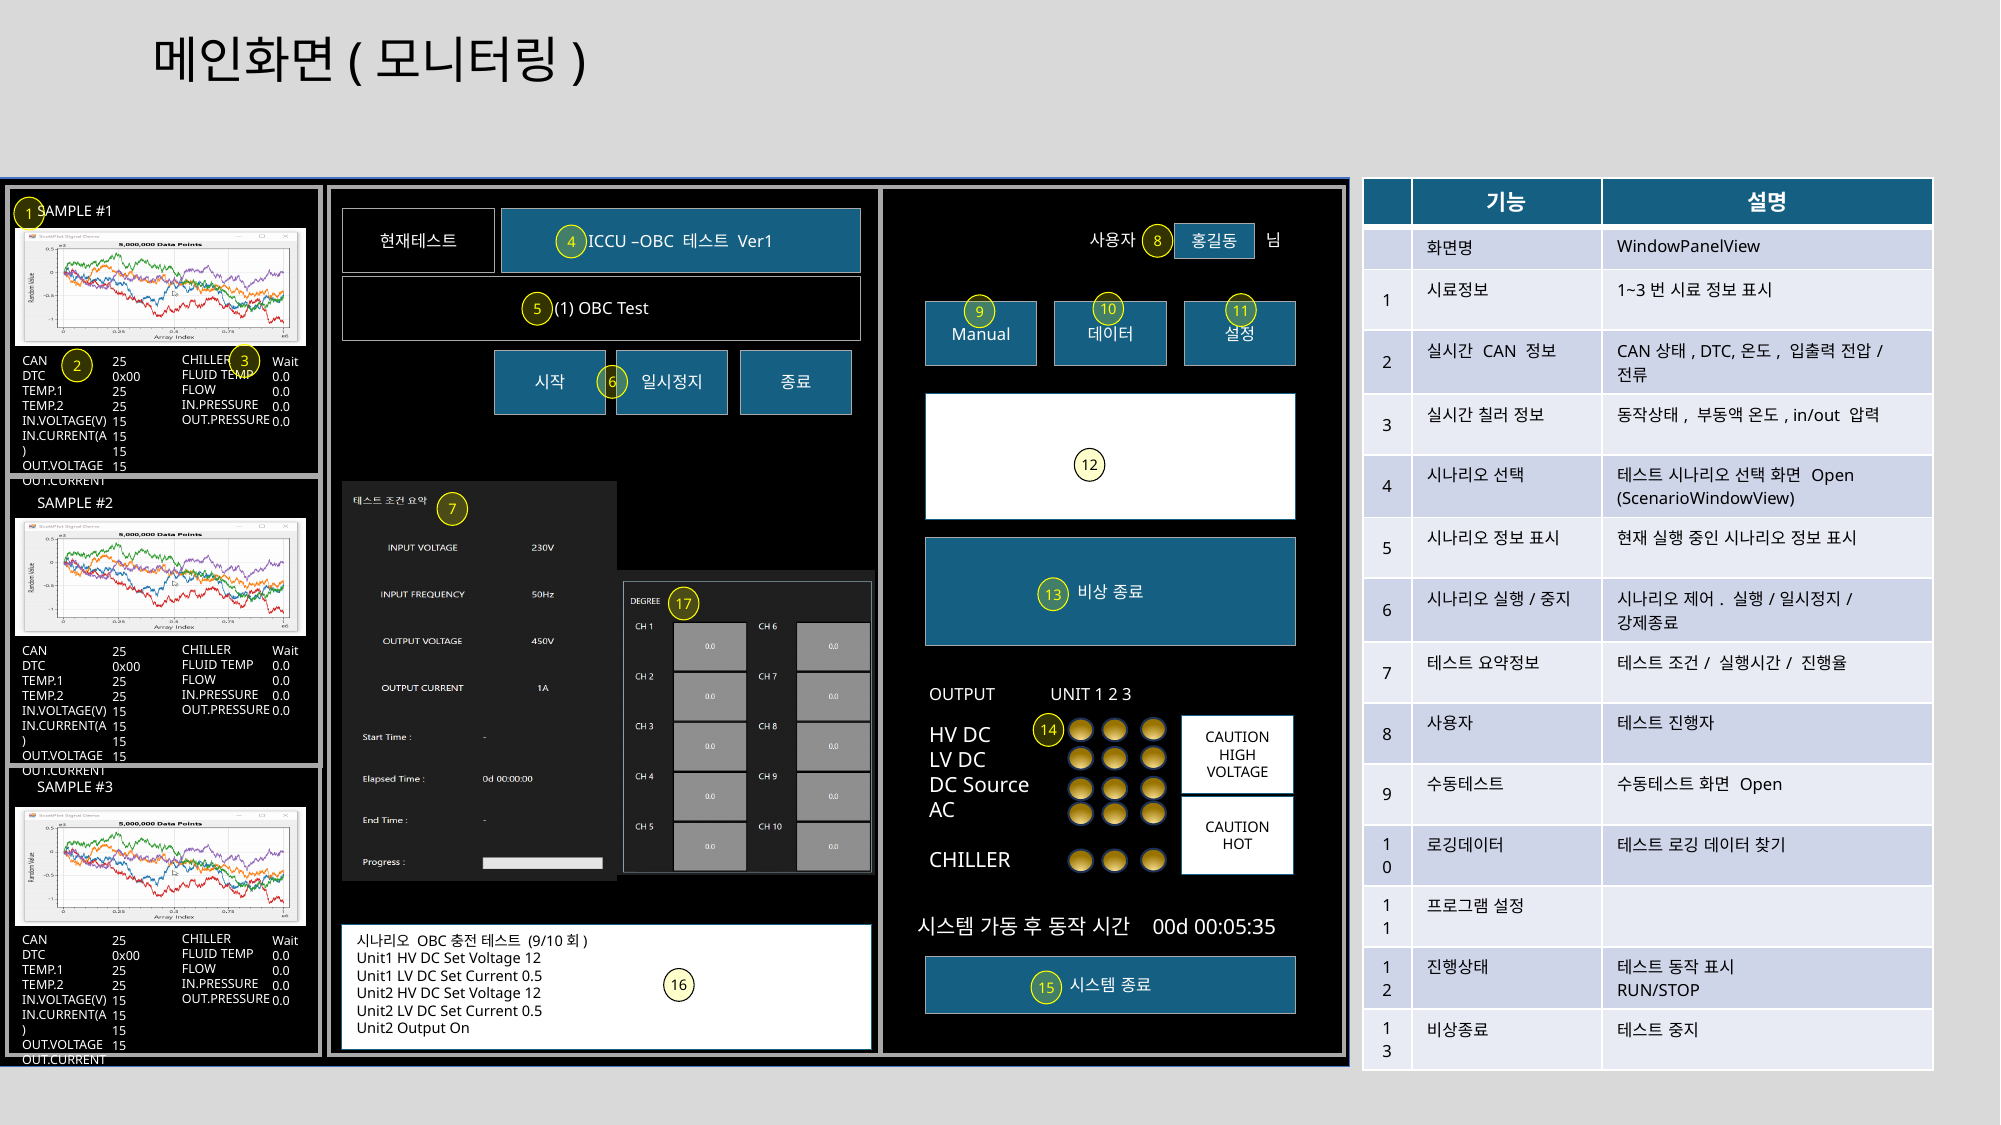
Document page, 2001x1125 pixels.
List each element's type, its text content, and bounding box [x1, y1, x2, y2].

text_box 14 [1032, 712, 1065, 748]
table_cell 11 [1364, 887, 1411, 946]
table_cell WindowPanelView [1603, 230, 1932, 269]
title 메인화면(모니터링) [137, 0, 1142, 126]
text_box 사용자 [1074, 222, 1156, 258]
text_box SAMPLE #1 [22, 194, 138, 228]
text_box 시나리오 OBC충전 테스트 (9/10회) Unit1 HV DC Set Voltage 12 Unit1 LV DC Set Current 0.5 Unit2 HV DC Set Voltage 12 Unit2 LV DC Set Current 0.5 Unit2 Output On [341, 924, 872, 1050]
table_header 설명 [1603, 179, 1932, 224]
picture [342, 481, 875, 881]
table_cell 프로그램 설정 [1413, 887, 1601, 946]
table_cell 7 [1364, 643, 1411, 702]
text_box CAN DTC TEMP.1 TEMP.2 IN.VOLTAGE(V) IN.CURRENT(A) OUT.VOLTAGE OUT.CURRENT [7, 635, 97, 765]
text_box Wait 0.0 0.0 0.0 0.0 [257, 925, 321, 1015]
table_cell 테스트 로깅 데이터 찾기 [1603, 826, 1932, 885]
table_cell 시나리오 실행/중지 [1413, 579, 1601, 641]
table_cell 3 [1364, 395, 1411, 454]
table_cell 12 [1364, 948, 1411, 1008]
table_cell 테스트 진행자 [1603, 704, 1932, 763]
text_box [6, 765, 321, 1056]
text_box 16 [662, 967, 696, 1003]
table_cell 시나리오 정보 표시 [1413, 518, 1601, 577]
text_box 13 [1036, 576, 1070, 612]
text_box 일시정지 [616, 350, 728, 415]
text_box SAMPLE #3 [22, 770, 137, 803]
text_box 12 [1073, 447, 1106, 483]
text_box SAMPLE #2 [22, 486, 137, 518]
table_cell 2 [1364, 331, 1411, 393]
table_cell 수동테스트 [1413, 765, 1601, 824]
table_cell 실시간 CAN 정보 [1413, 331, 1601, 393]
table_cell 진행상태 [1413, 948, 1601, 1008]
text_box CHILLER FLUID TEMP FLOW IN.PRESSURE OUT.PRESSURE [167, 346, 257, 435]
table_cell 5 [1364, 518, 1411, 577]
text_box OUTPUT UNIT 1 2 3 [914, 676, 1296, 712]
text_box 25 0x00 25 25 15 15 15 15 [97, 926, 212, 1061]
table_cell 시료정보 [1413, 270, 1601, 329]
table_cell 1~3번 시료 정보 표시 [1603, 270, 1932, 329]
text_box [328, 186, 879, 1056]
picture [15, 518, 306, 636]
text_box 8 [1141, 223, 1174, 259]
text_box 1 [12, 196, 46, 228]
table_cell [1603, 887, 1932, 946]
text_box 님 [1251, 222, 1301, 257]
text_box 4 [554, 224, 588, 259]
text_box 9 [963, 293, 996, 329]
text_box CAN DTC TEMP.1 TEMP.2 IN.VOLTAGE(V) IN.CURRENT(A) OUT.VOLTAGE OUT.CURRENT [7, 345, 97, 476]
table_cell 로깅데이터 [1413, 826, 1601, 885]
text_box Wait 0.0 0.0 0.0 0.0 [257, 635, 321, 726]
text_box Wait 0.0 0.0 0.0 0.0 [257, 346, 321, 436]
table_cell 4 [1364, 456, 1411, 517]
table_cell 시나리오 제어. 실행/일시정지/강제종료 [1603, 579, 1932, 641]
picture [15, 807, 306, 926]
text_box 현재테스트 [342, 208, 495, 273]
table_cell 비상종료 [1413, 1010, 1601, 1069]
table_header 기능 [1413, 179, 1601, 224]
table_cell 테스트 조건/ 실행시간/ 진행율 [1603, 643, 1932, 702]
text_box 6 [595, 364, 629, 400]
table_cell 화면명 [1413, 230, 1601, 269]
text_box [7, 186, 322, 476]
table_cell 테스트 시나리오 선택 화면 Open (ScenarioWindowView) [1603, 456, 1932, 517]
table_cell 8 [1364, 704, 1411, 763]
table_cell 테스트 중지 [1603, 1010, 1932, 1069]
table_cell 테스트 요약정보 [1413, 643, 1601, 702]
text_box 2 [60, 347, 94, 383]
text_box [879, 186, 1345, 1056]
table_cell 사용자 [1413, 704, 1601, 763]
table_cell 테스트 동작 표시 RUN/STOP [1603, 948, 1932, 1008]
table_cell 실시간 칠러 정보 [1413, 395, 1601, 454]
table_cell 13 [1364, 1010, 1411, 1069]
text_box 홍길동 [1174, 223, 1255, 259]
text_box 15 [1030, 969, 1063, 1005]
text_box 25 0x00 25 25 15 15 15 15 [97, 636, 212, 765]
text_box CAN DTC TEMP.1 TEMP.2 IN.VOLTAGE(V) IN.CURRENT(A) OUT.VOLTAGE OUT.CURRENT [7, 924, 122, 1075]
table_cell 수동테스트 화면 Open [1603, 765, 1932, 824]
table_cell CAN상태, DTC,온도, 입출력 전압/전류 [1603, 331, 1932, 393]
table_cell 1 [1364, 270, 1411, 329]
picture [15, 228, 306, 346]
table_cell 현재 실행 중인 시나리오 정보 표시 [1603, 518, 1932, 577]
table_cell 9 [1364, 765, 1411, 824]
text_box 3 [228, 346, 261, 379]
table_cell 6 [1364, 579, 1411, 641]
text_box [6, 476, 322, 766]
table_cell 10 [1364, 826, 1411, 885]
table_cell 동작상태, 부동액 온도, in/out 압력 [1603, 395, 1932, 454]
text_box CHILLER FLUID TEMP FLOW IN.PRESSURE OUT.PRESSURE [167, 636, 257, 725]
table_cell [1364, 230, 1411, 269]
text_box 11 [1224, 292, 1258, 328]
text_box (1) OBC Test [342, 276, 861, 341]
text_box 시작 [494, 350, 606, 415]
text_box [0, 177, 1350, 1067]
table_header [1364, 179, 1411, 224]
text_box 10 [1092, 291, 1125, 327]
text_box 25 0x00 25 25 15 15 15 15 [97, 346, 213, 476]
text_box CHILLER FLUID TEMP FLOW IN.PRESSURE OUT.PRESSURE [167, 926, 257, 1014]
text_box 5 [520, 291, 554, 327]
text_box 종료 [740, 350, 852, 415]
table_cell 시나리오 선택 [1413, 456, 1601, 517]
